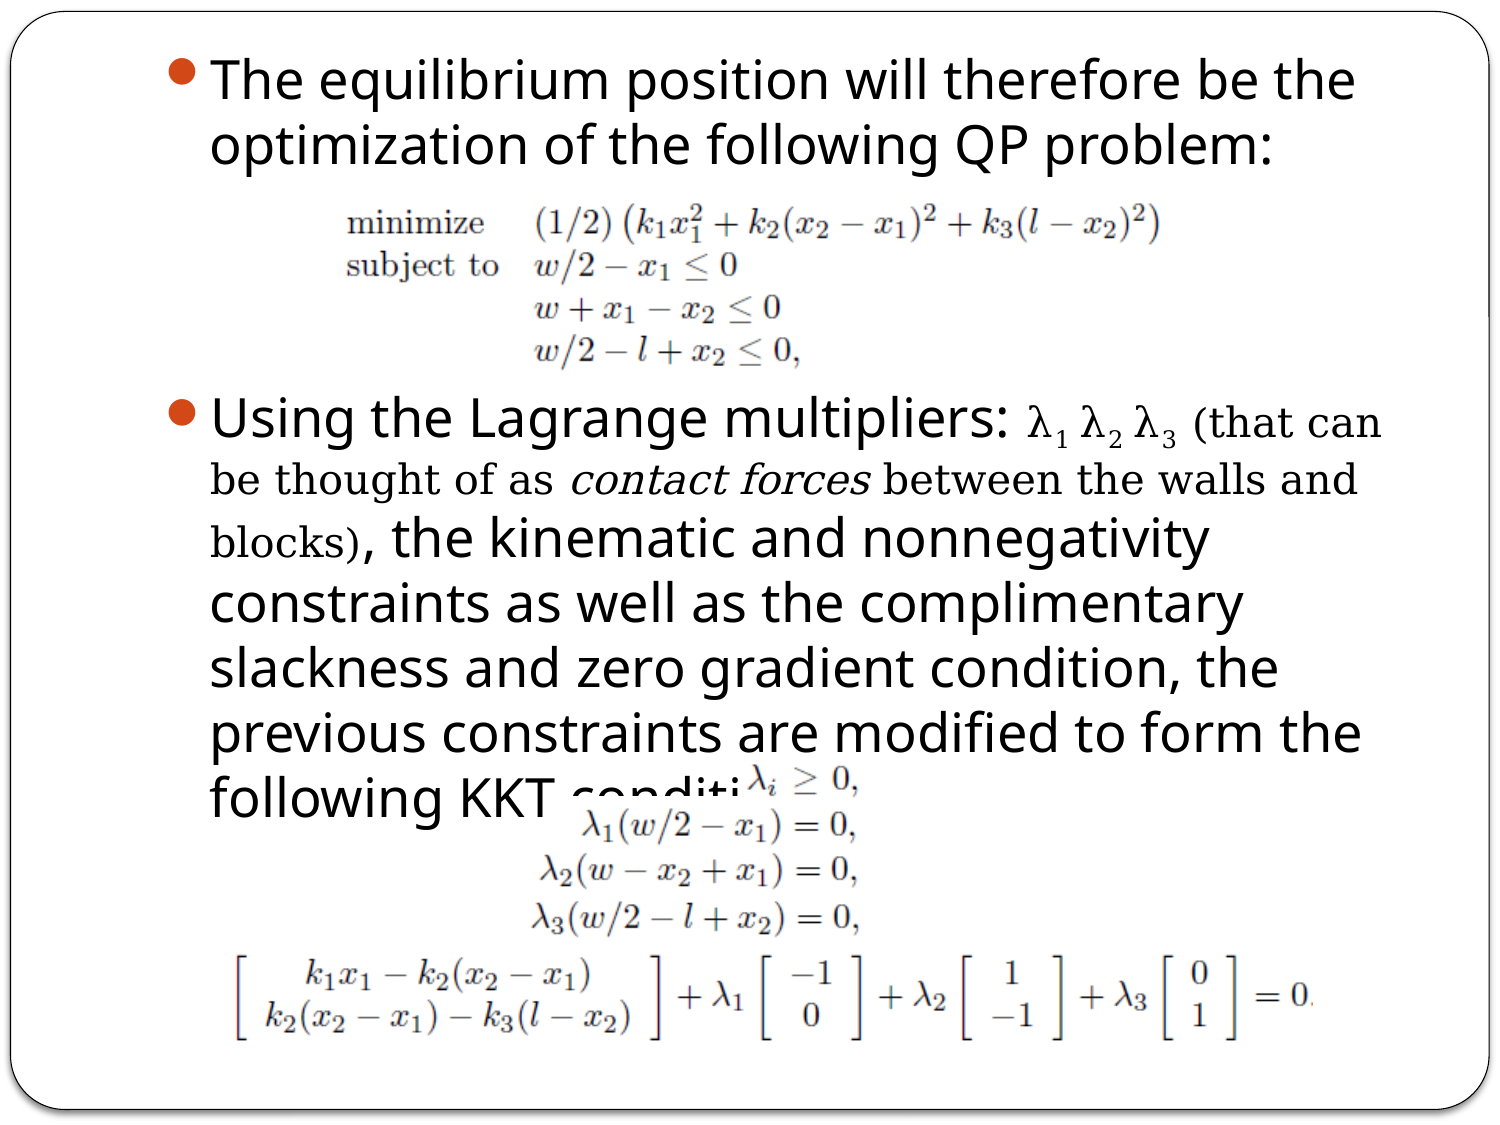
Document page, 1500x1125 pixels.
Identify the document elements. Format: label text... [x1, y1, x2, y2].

list The equilibrium position will therefore be the optimization of the following QP problem: Using the Lagrange multipliers: λ1 λ2 λ3 (that can be thought of as contact forces between the walls and blocks), the kinematic and nonnegativity constraints as well as the complimentary slackness and zero gradient condition, the previous constraints are modified to form the following KKT conditions: [150, 37, 1425, 1075]
picture [224, 760, 1313, 1051]
picture [337, 199, 1166, 377]
